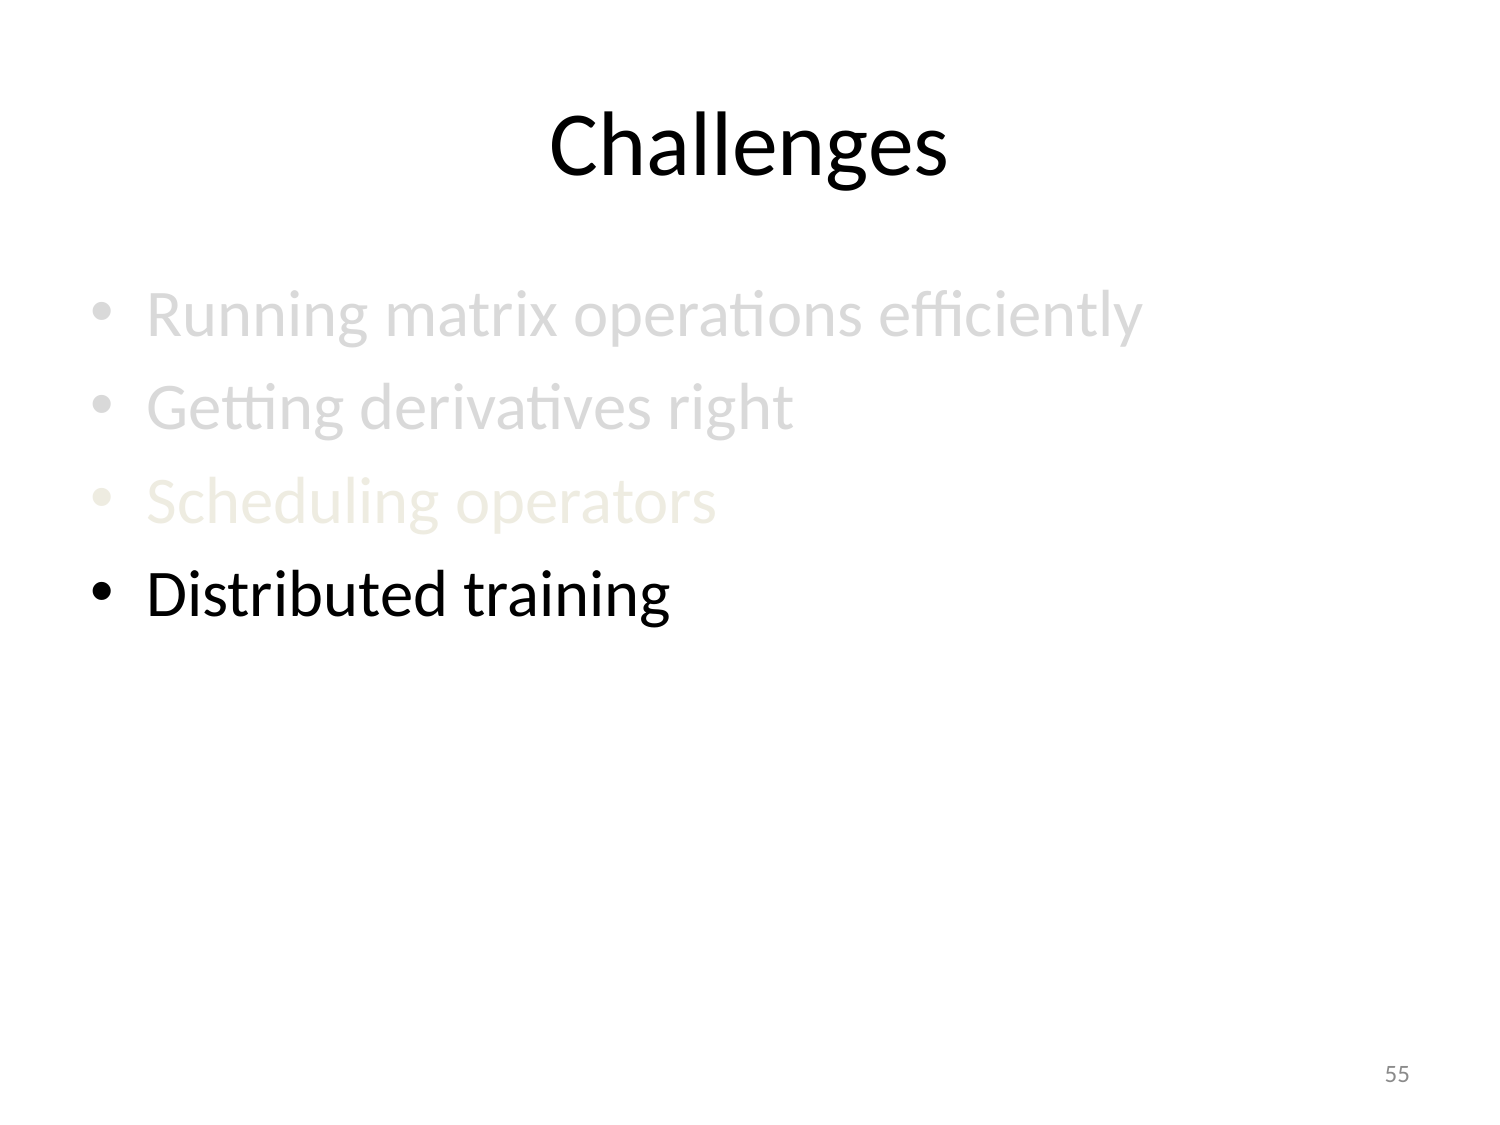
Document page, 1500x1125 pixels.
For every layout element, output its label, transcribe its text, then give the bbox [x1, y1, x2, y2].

title Challenges [75, 45, 1425, 233]
list Running matrix operations efficiently Getting derivatives right Scheduling operators Distributed training [75, 262, 1425, 1005]
slide_number 55 [1074, 1042, 1425, 1103]
